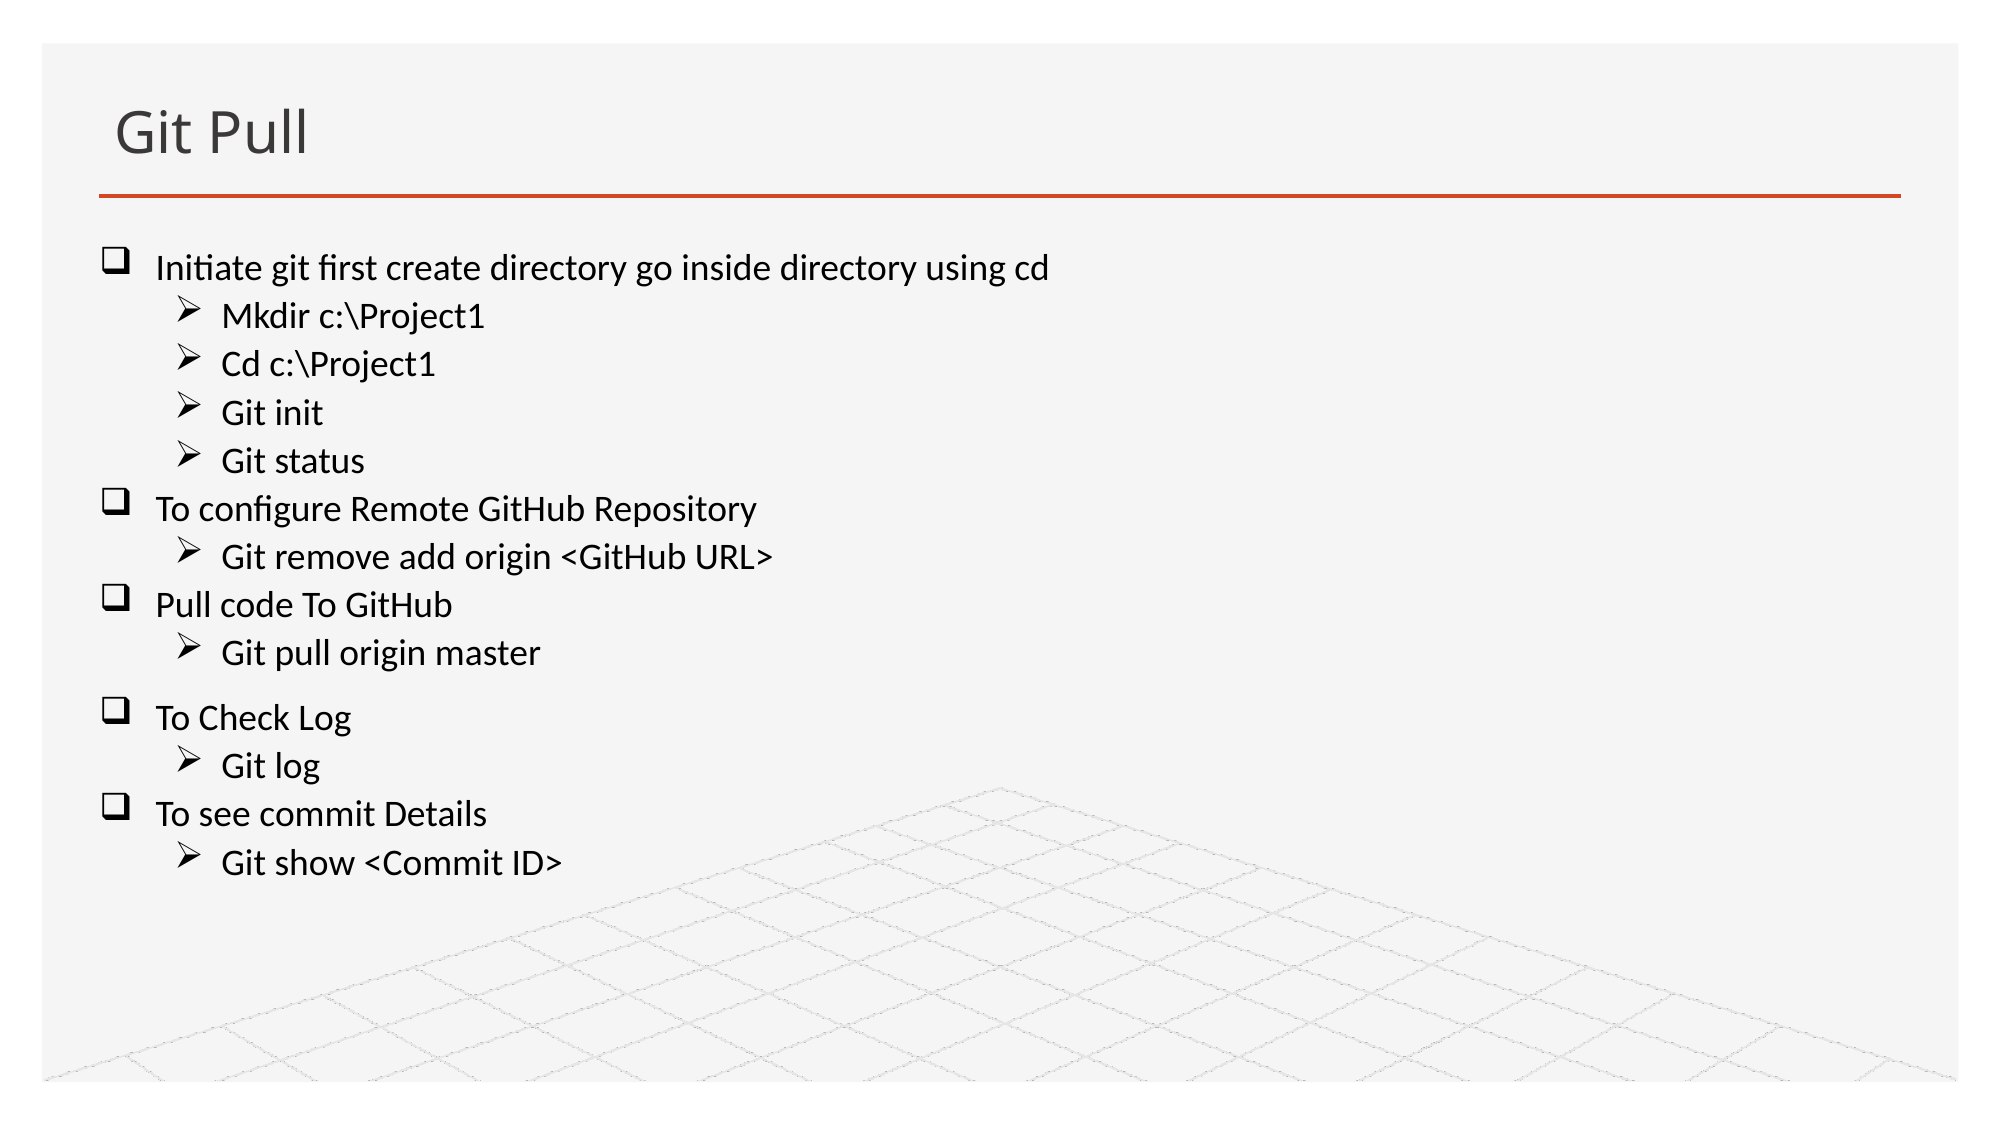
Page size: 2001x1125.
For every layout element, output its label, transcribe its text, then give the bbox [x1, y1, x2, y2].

title Git Pull [99, 73, 1901, 197]
picture [44, 787, 1956, 1081]
text_box Initiate git first create directory go inside directory using cd Mkdir c:\Project1 Cd c:\Project1 Git init Git status To configure Remote GitHub Repository Git remove add origin <GitHub URL> Pull code To GitHub Git pull origin master To Check Log Git log To see commit Details Git show <Commit ID> [84, 232, 1089, 1018]
